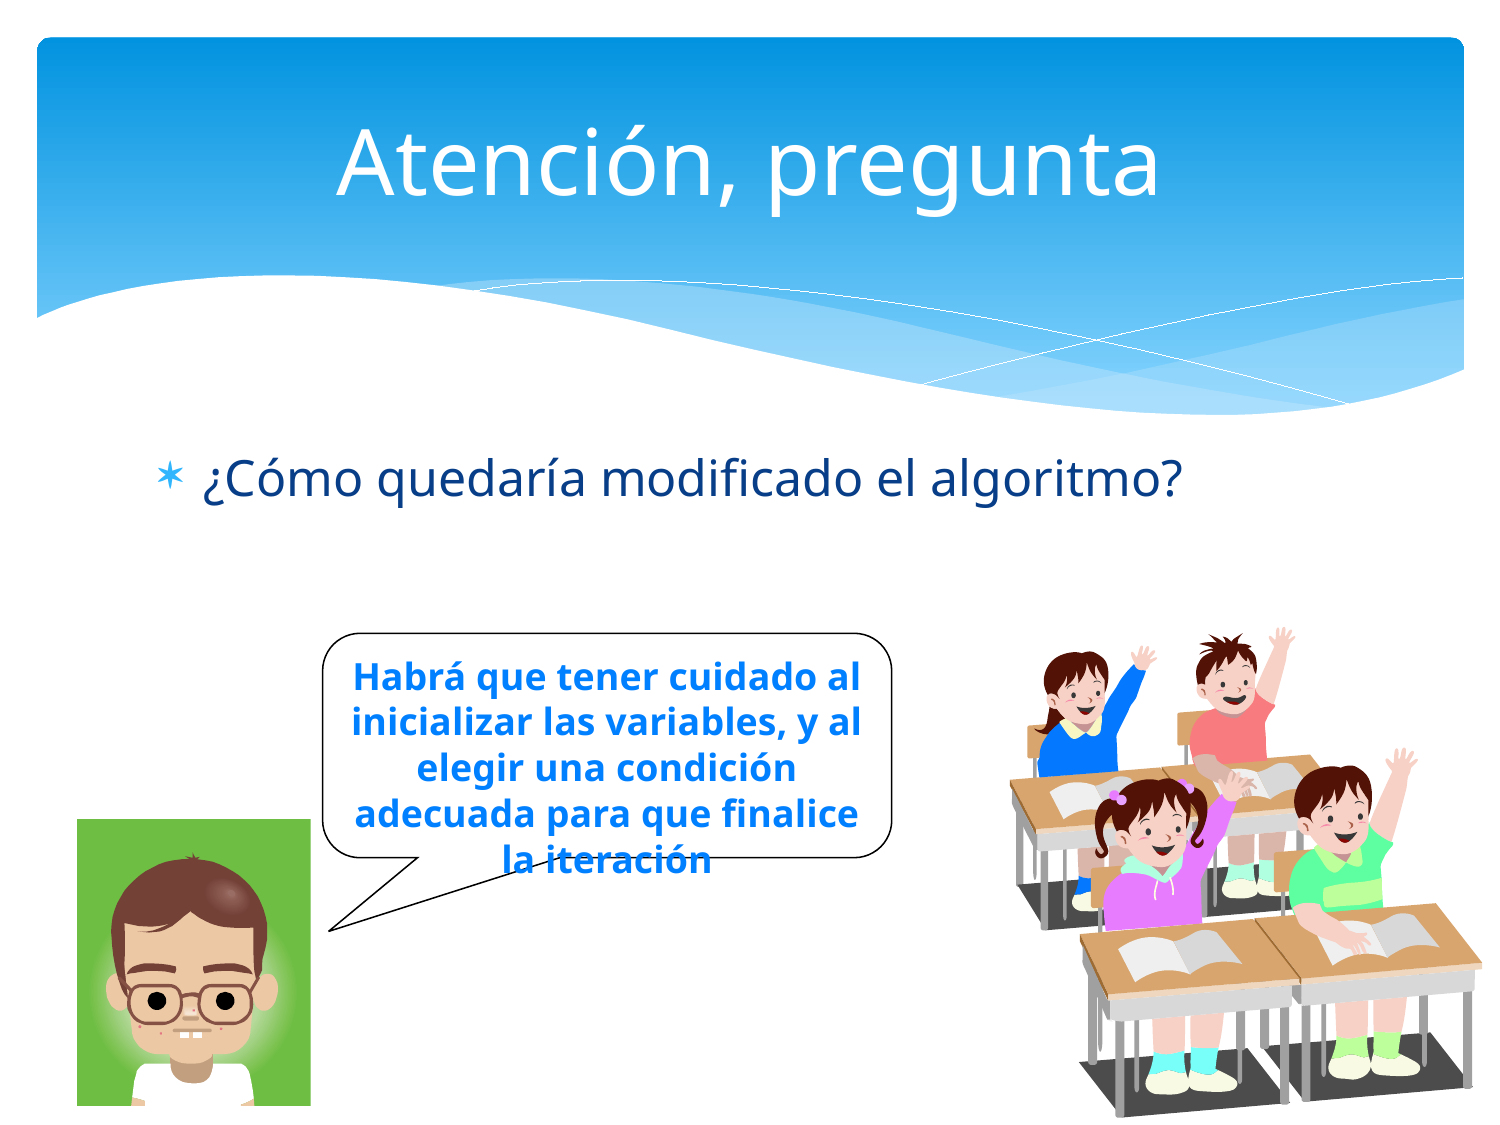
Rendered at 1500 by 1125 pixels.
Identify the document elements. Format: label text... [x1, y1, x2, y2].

picture [76, 818, 311, 1107]
title Atención, pregunta [75, 55, 1425, 261]
picture [1009, 625, 1483, 1118]
list ¿Cómo quedaría modificado el algoritmo? [143, 438, 1359, 1005]
text_box Habrá que tener cuidado al inicializar las variables, y al elegir una condición adecuada para que finalice la iteración [322, 633, 892, 932]
